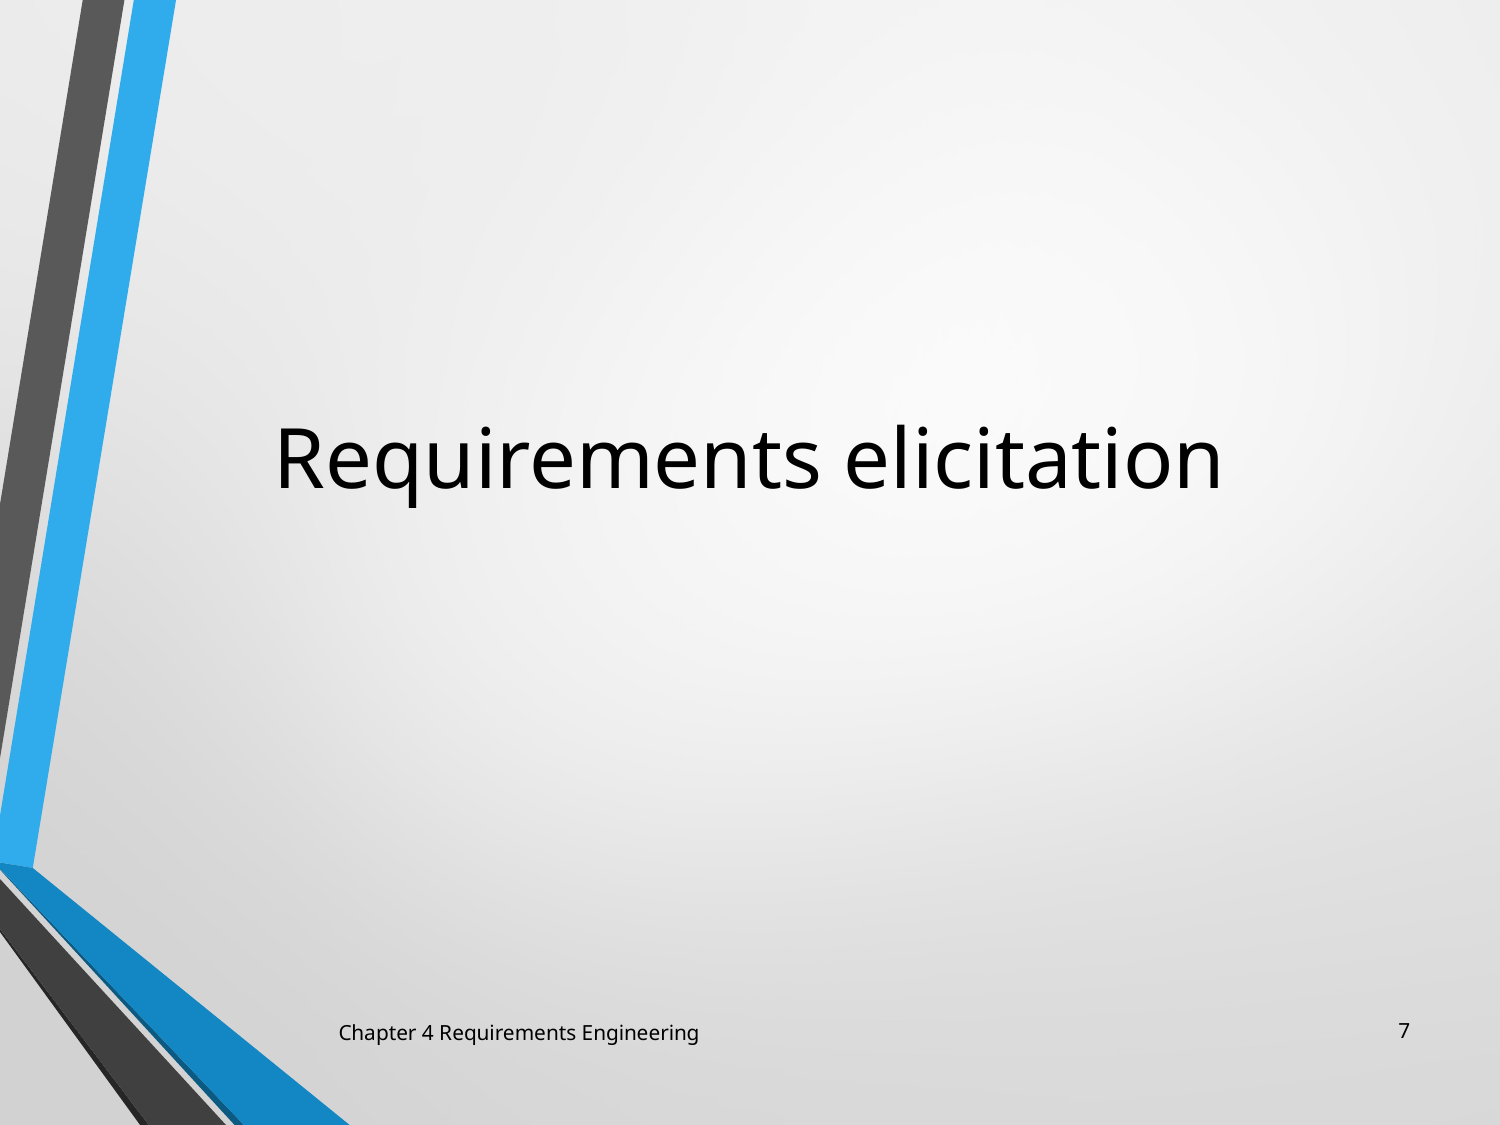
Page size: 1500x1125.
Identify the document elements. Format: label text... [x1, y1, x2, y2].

title Requirements elicitation [75, 361, 1425, 550]
footer Chapter 4 Requirements Engineering [323, 1001, 1196, 1062]
slide_number 7 [1354, 1001, 1425, 1062]
